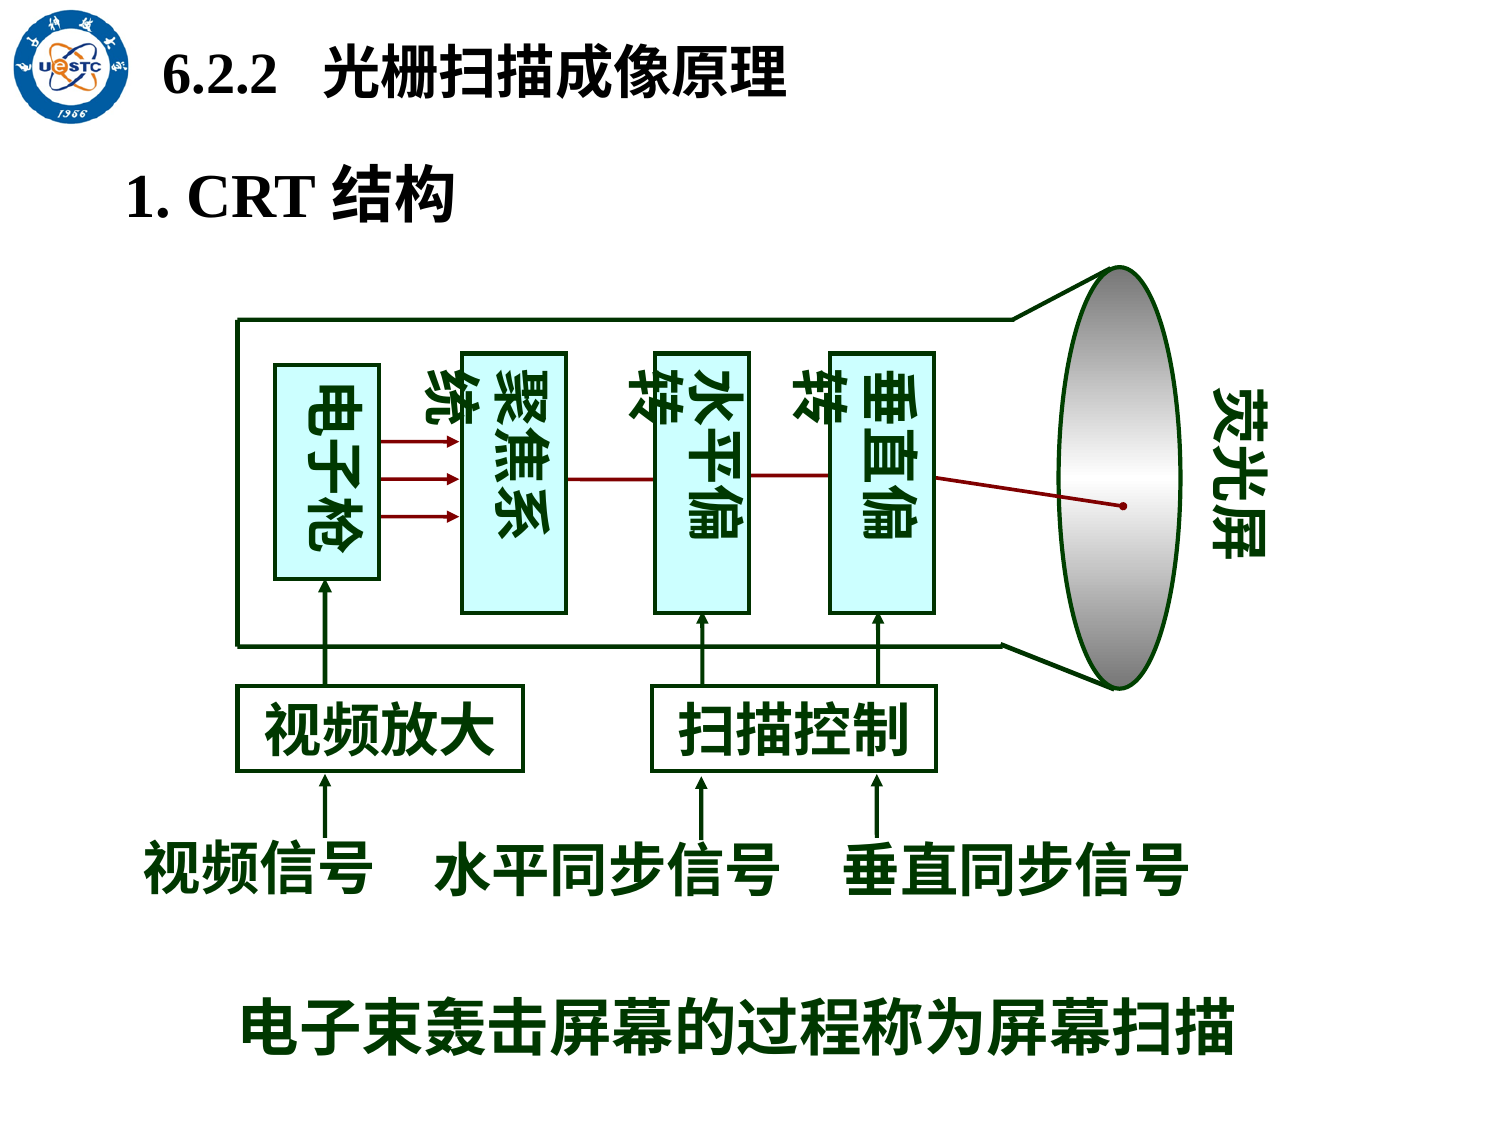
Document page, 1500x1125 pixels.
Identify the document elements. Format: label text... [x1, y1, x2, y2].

text_box 视频放大 [237, 698, 524, 771]
text_box 扫描控制 [652, 699, 936, 771]
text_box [237, 266, 1285, 690]
text_box [695, 776, 708, 826]
text_box [318, 773, 332, 823]
picture [6, 8, 136, 126]
text_box 视频信号 [128, 823, 429, 909]
text_box 水平同步信号 [418, 826, 827, 911]
text_box 垂直同步信号 [827, 825, 1302, 911]
text_box 1. CRT结构 [109, 147, 610, 237]
text_box 电子束轰击屏幕的过程称为屏幕扫描 [222, 980, 1302, 1070]
text_box 6.2.2 光栅扫描成像原理 [147, 27, 1032, 113]
text_box [870, 773, 883, 825]
